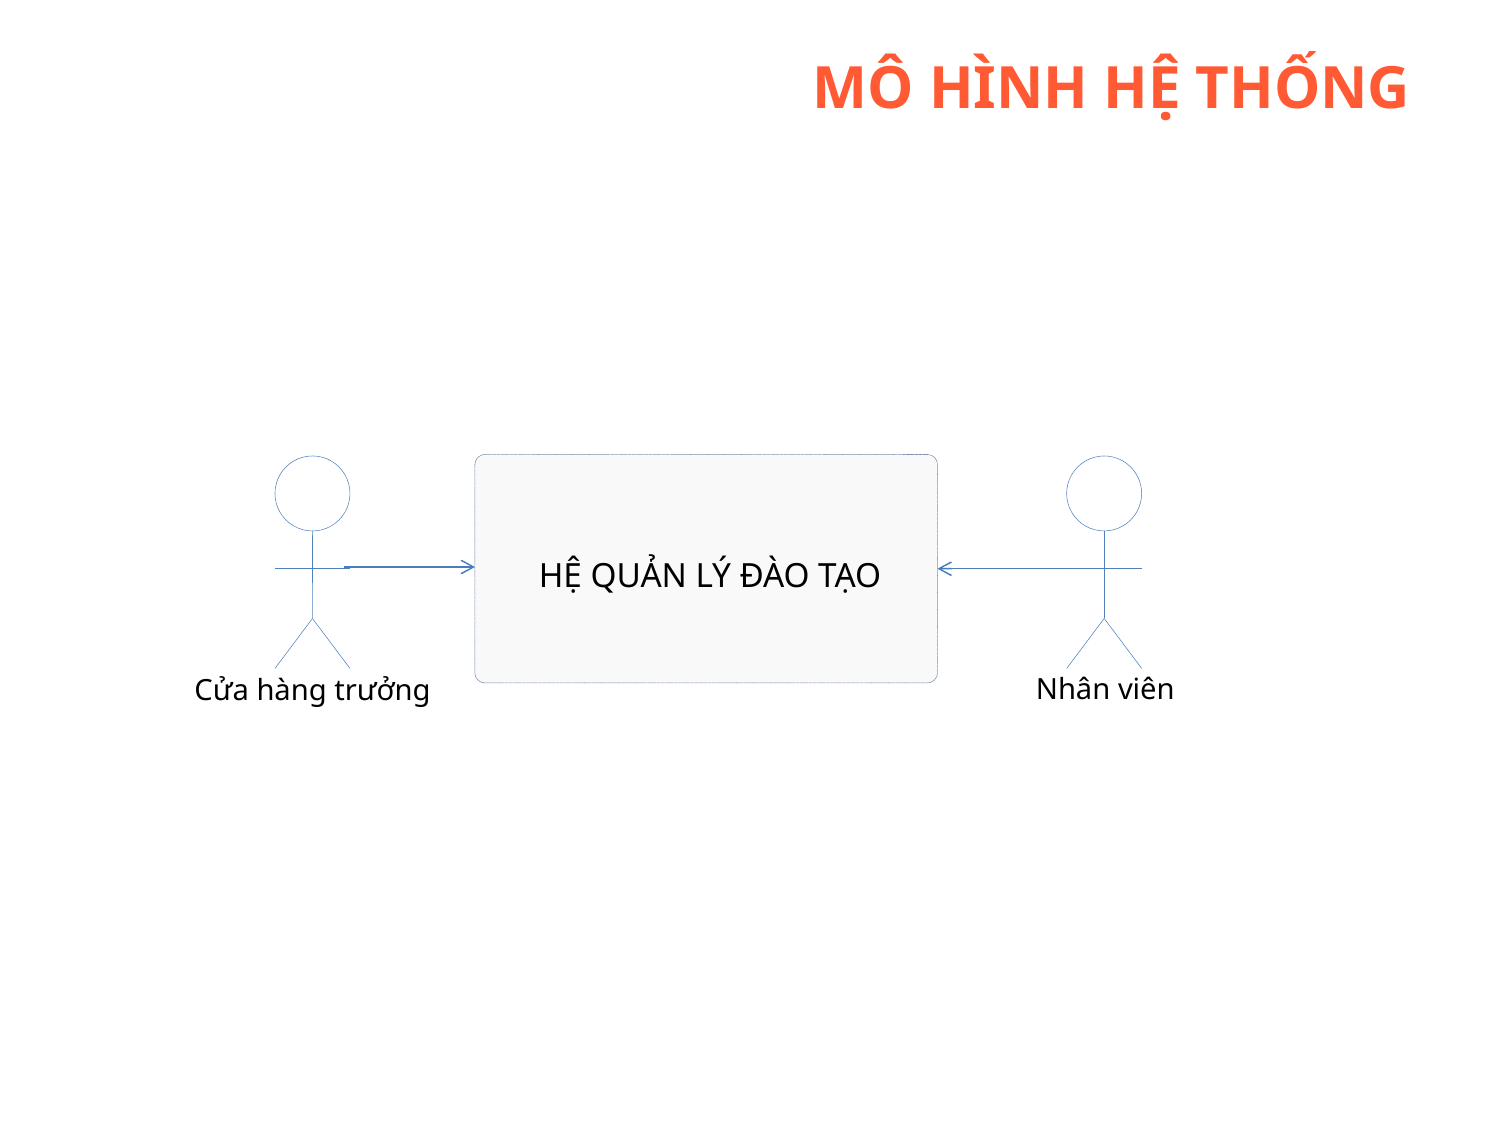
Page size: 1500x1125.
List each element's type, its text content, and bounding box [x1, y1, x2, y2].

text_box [274, 455, 351, 669]
text_box [472, 452, 940, 686]
title Mô hình hệ thống [337, 45, 1425, 125]
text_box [1066, 455, 1142, 669]
text_box HỆ QUẢN LÝ ĐÀO TẠO [523, 546, 897, 602]
text_box Cửa hàng trưởng [179, 663, 446, 714]
text_box Nhân viên [1021, 662, 1190, 713]
